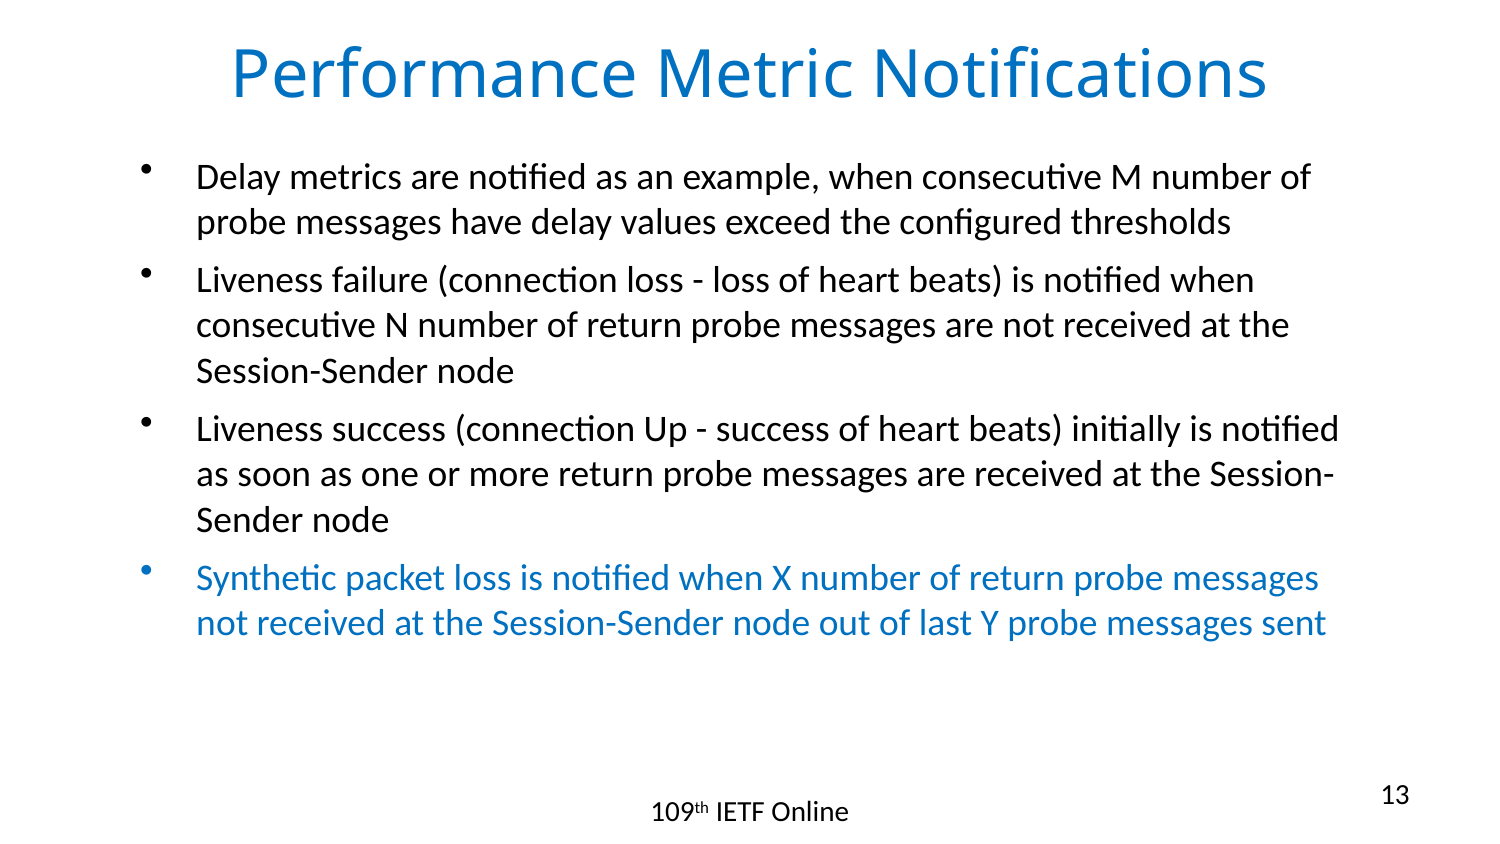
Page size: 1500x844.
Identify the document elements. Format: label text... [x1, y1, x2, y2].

title Performance Metric Notifications [9, 12, 1491, 130]
slide_number 13 [1074, 768, 1426, 828]
footer 109th IETF Online [512, 784, 988, 844]
list Delay metrics are notified as an example, when consecutive M number of probe messages have delay values exceed the configured thresholds Liveness failure (connection loss - loss of heart beats) is notified when consecutive N number of return probe messages are not received at the Session-Sender node Liveness success (connection Up - success of heart beats) initially is notified as soon as one or more return probe messages are received at the Session-Sender node Synthetic packet loss is notified when X number of return probe messages not received at the Session-Sender node out of last Y probe messages sent [124, 143, 1394, 754]
